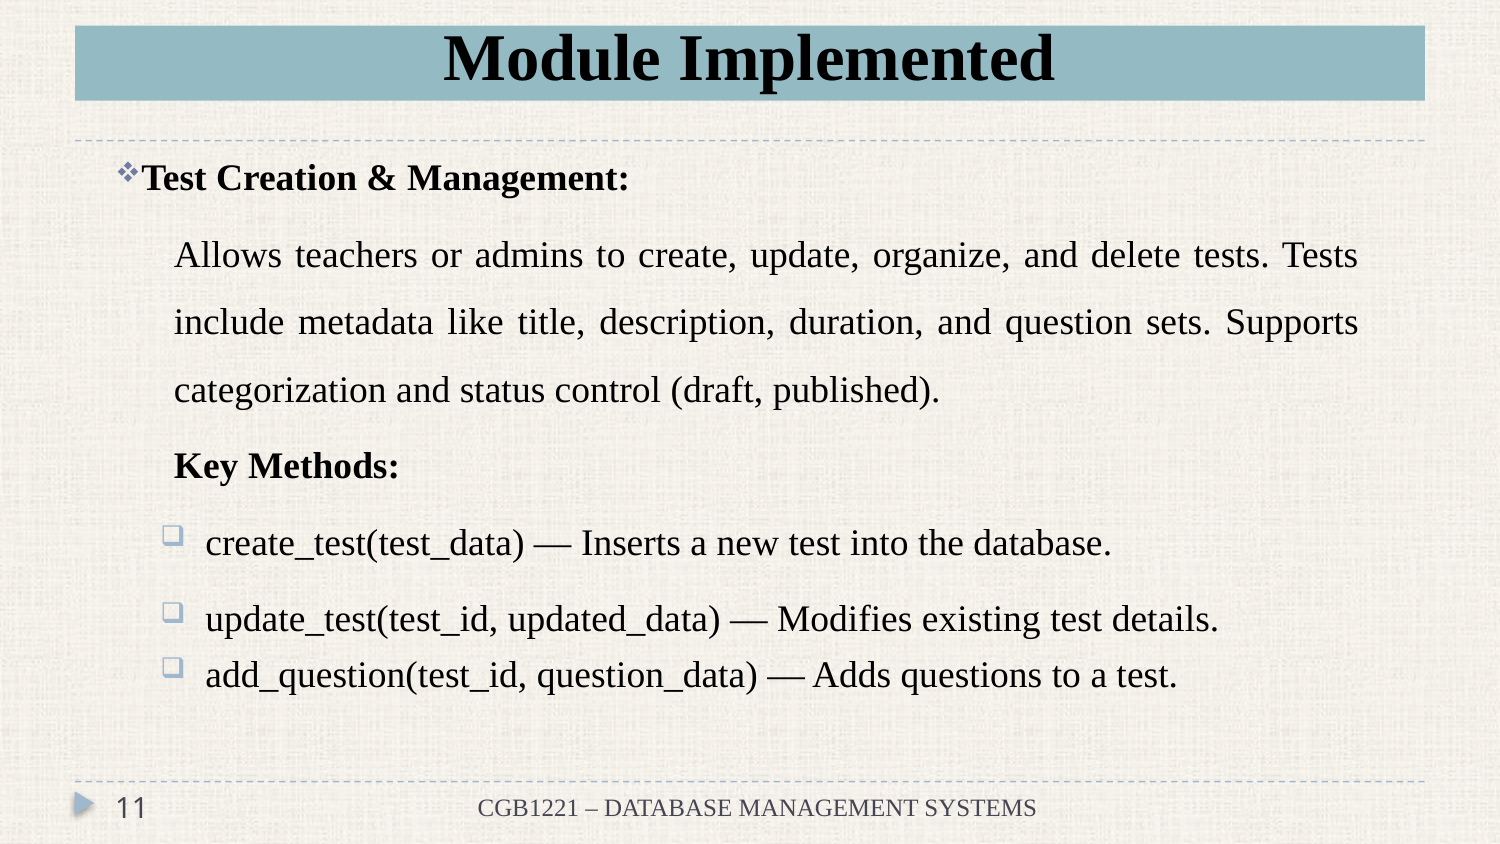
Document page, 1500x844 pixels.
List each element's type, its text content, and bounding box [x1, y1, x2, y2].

slide_number 11 [100, 782, 426, 827]
text_box CGB1221 – DATABASE MANAGEMENT SYSTEMS [462, 784, 1500, 844]
list Test Creation & Management: Allows teachers or admins to create, update, organize, and delete tests. Tests include metadata like title, description, duration, and question sets. Supports categorization and status control (draft, published). Key Methods: create_test(test_data) — Inserts a new test into the database. update_test(test_id, updated_data) — Modifies existing test details. add_question(test_id, question_data) — Adds questions to a test. [100, 145, 1388, 755]
title Module Implemented [75, 25, 1425, 101]
